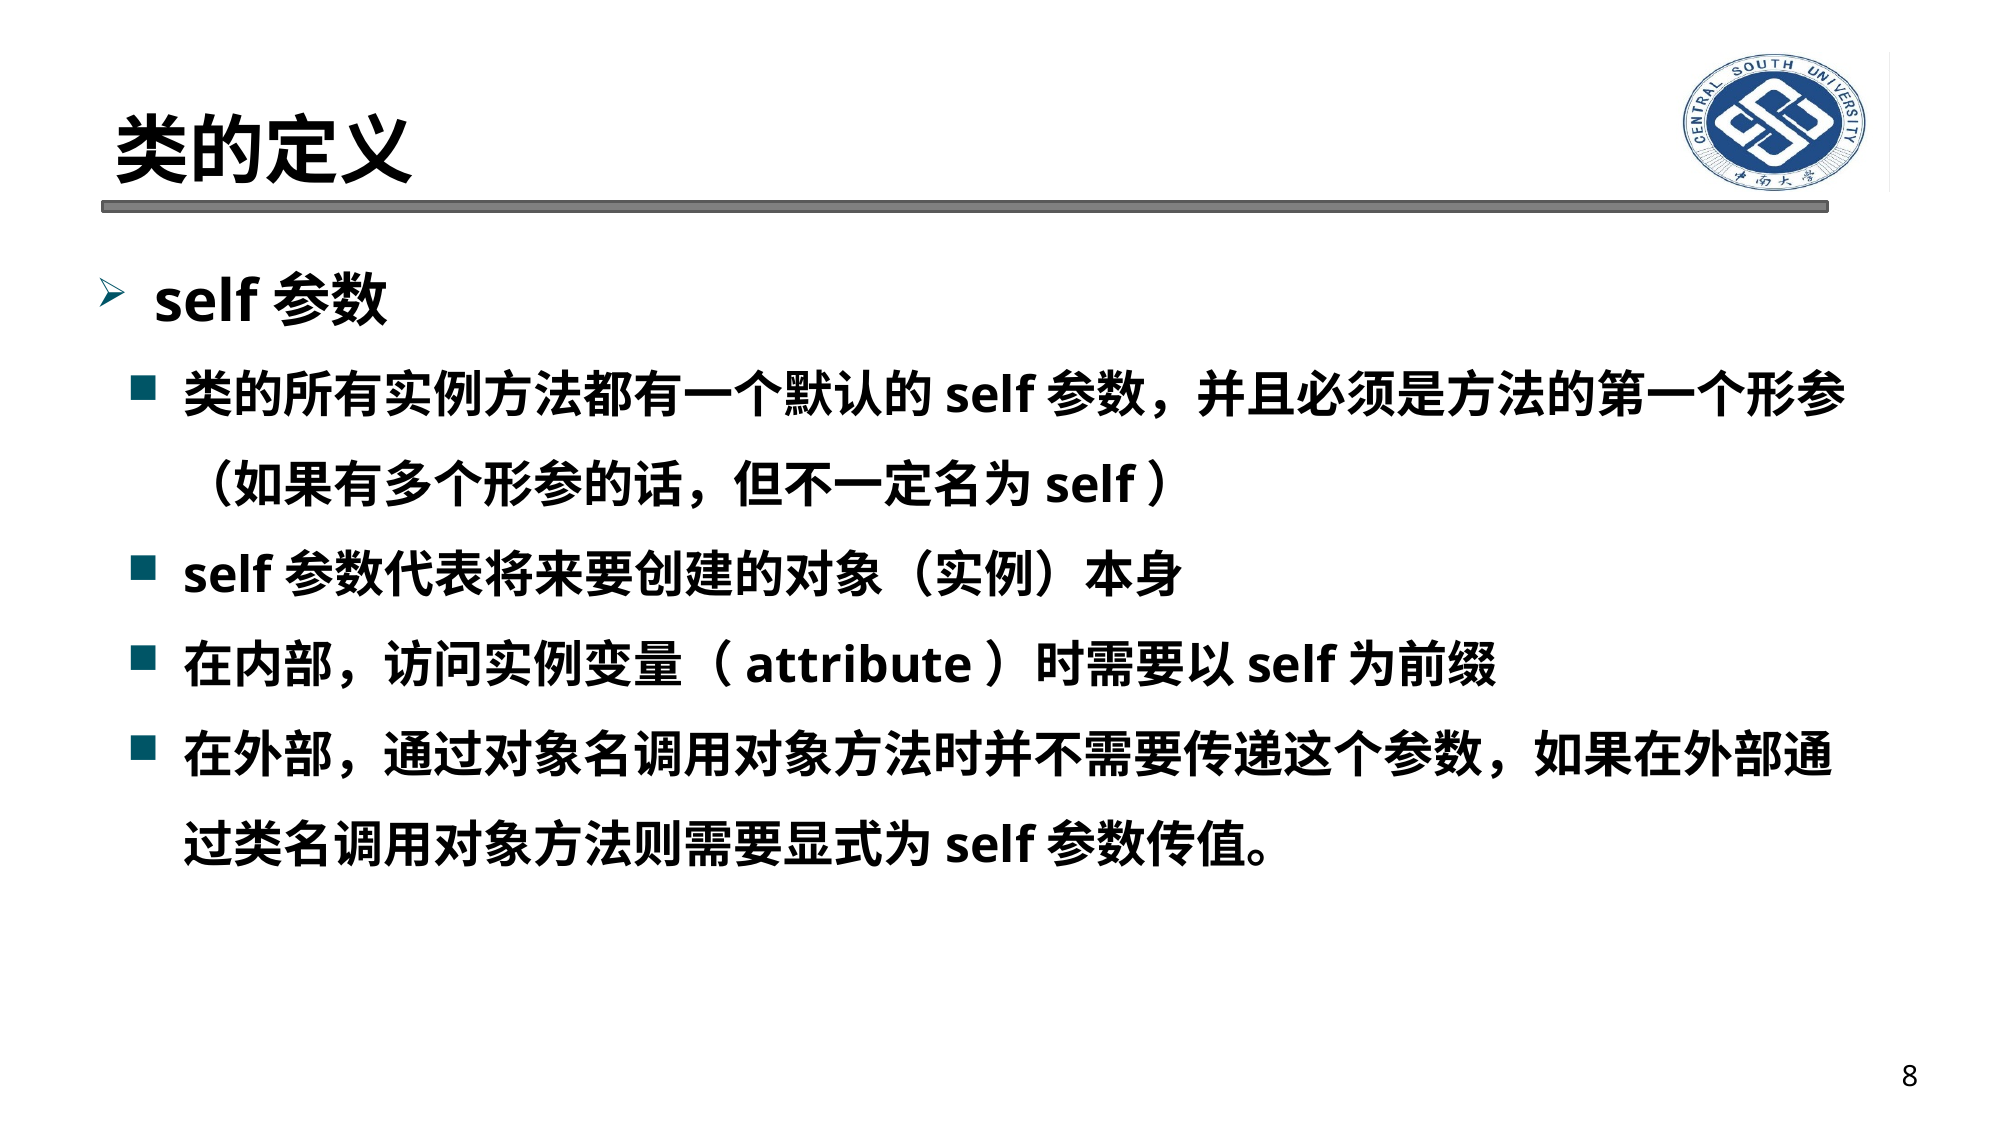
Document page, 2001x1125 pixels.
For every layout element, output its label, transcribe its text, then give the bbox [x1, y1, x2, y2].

list self参数 类的所有实例方法都有一个默认的self参数，并且必须是方法的第一个形参（如果有多个形参的话，但不一定名为self） self参数代表将来要创建的对象（实例）本身 在内部，访问实例变量（attribute）时需要以self为前缀 在外部，通过对象名调用对象方法时并不需要传递这个参数，如果在外部通过类名调用对象方法则需要显式为self参数传值。 [81, 220, 1898, 1024]
slide_number 8 [1516, 1049, 1934, 1125]
title 类的定义 [99, 12, 1805, 200]
picture [1805, 52, 1890, 192]
